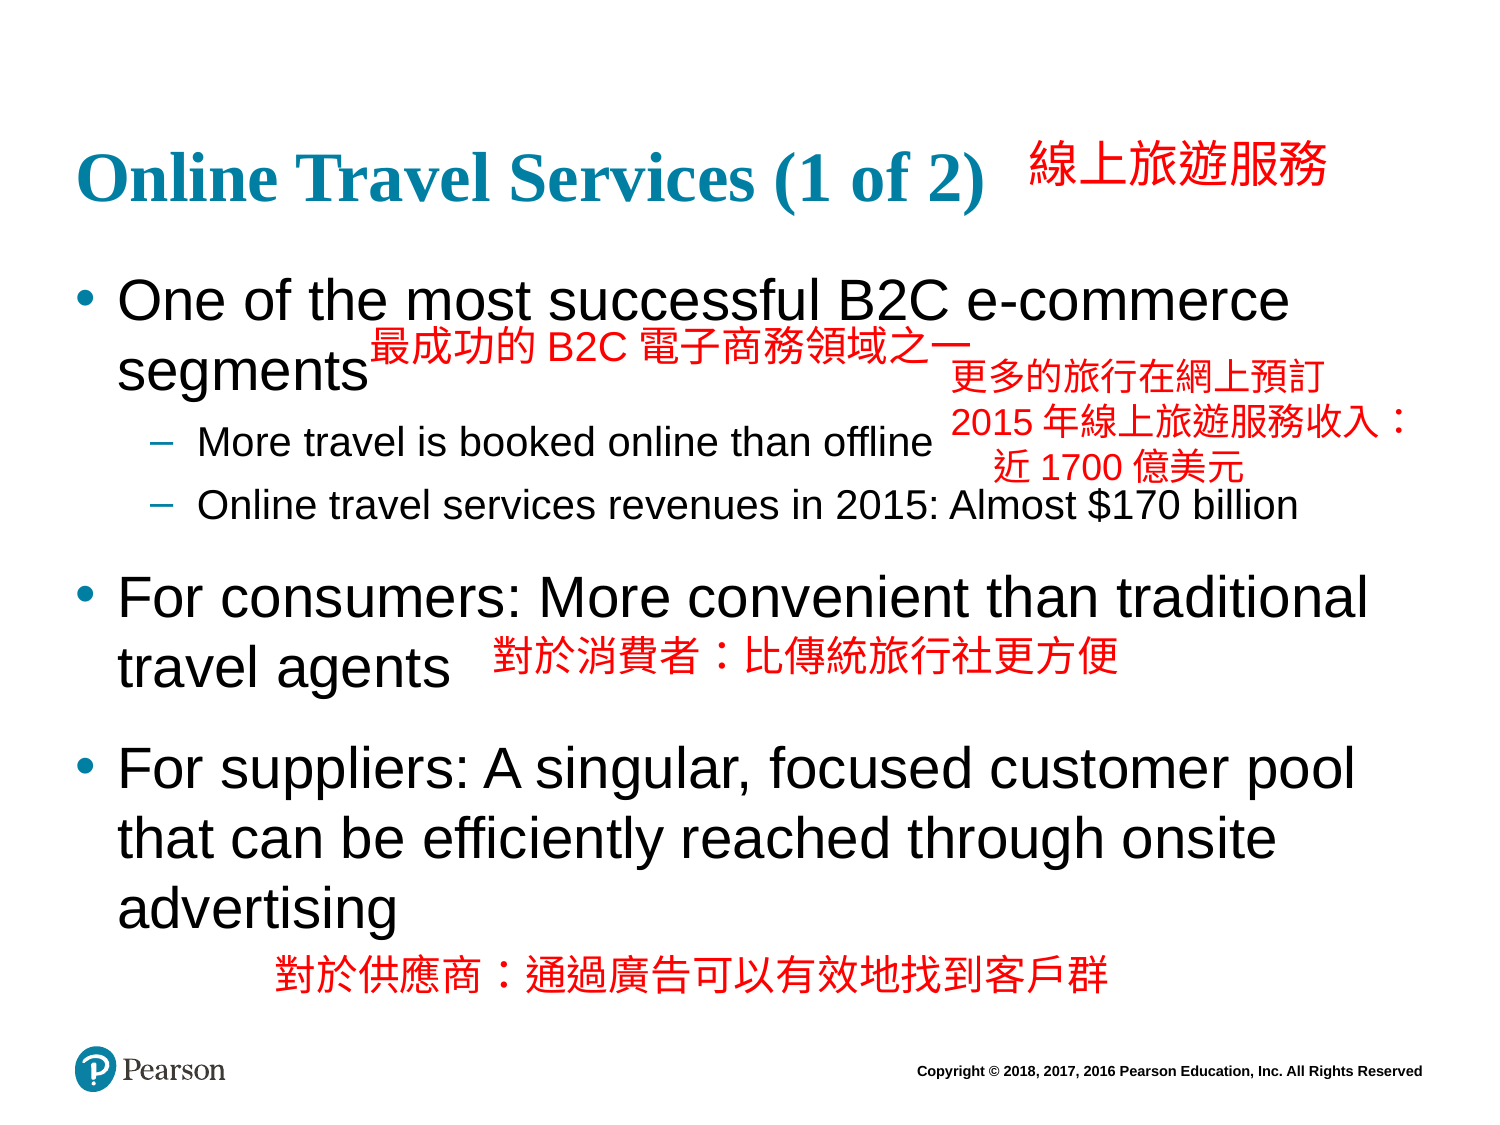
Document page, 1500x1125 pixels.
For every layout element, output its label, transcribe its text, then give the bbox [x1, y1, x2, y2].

text_box 更多的旅行在網上預訂 2015年線上旅遊服務收入： 近1700億美元 [935, 345, 1433, 495]
list One of the most successful B2C e-commerce segments More travel is booked online than offline Online travel services revenues in 2015: Almost $170 billion For consumers: More convenient than traditional travel agents For suppliers: A singular, focused customer pool that can be efficiently reached through onsite advertising [75, 262, 1425, 1005]
text_box 對於供應商：通過廣告可以有效地找到客戶群 [259, 941, 1125, 1006]
text_box 最成功的B2C電子商務領域之一 [355, 312, 987, 378]
text_box 對於消費者：比傳統旅行社更方便 [477, 622, 1134, 687]
title Online Travel Services (1 of 2) [75, 35, 1425, 216]
text_box 線上旅遊服務 [1014, 125, 1344, 200]
